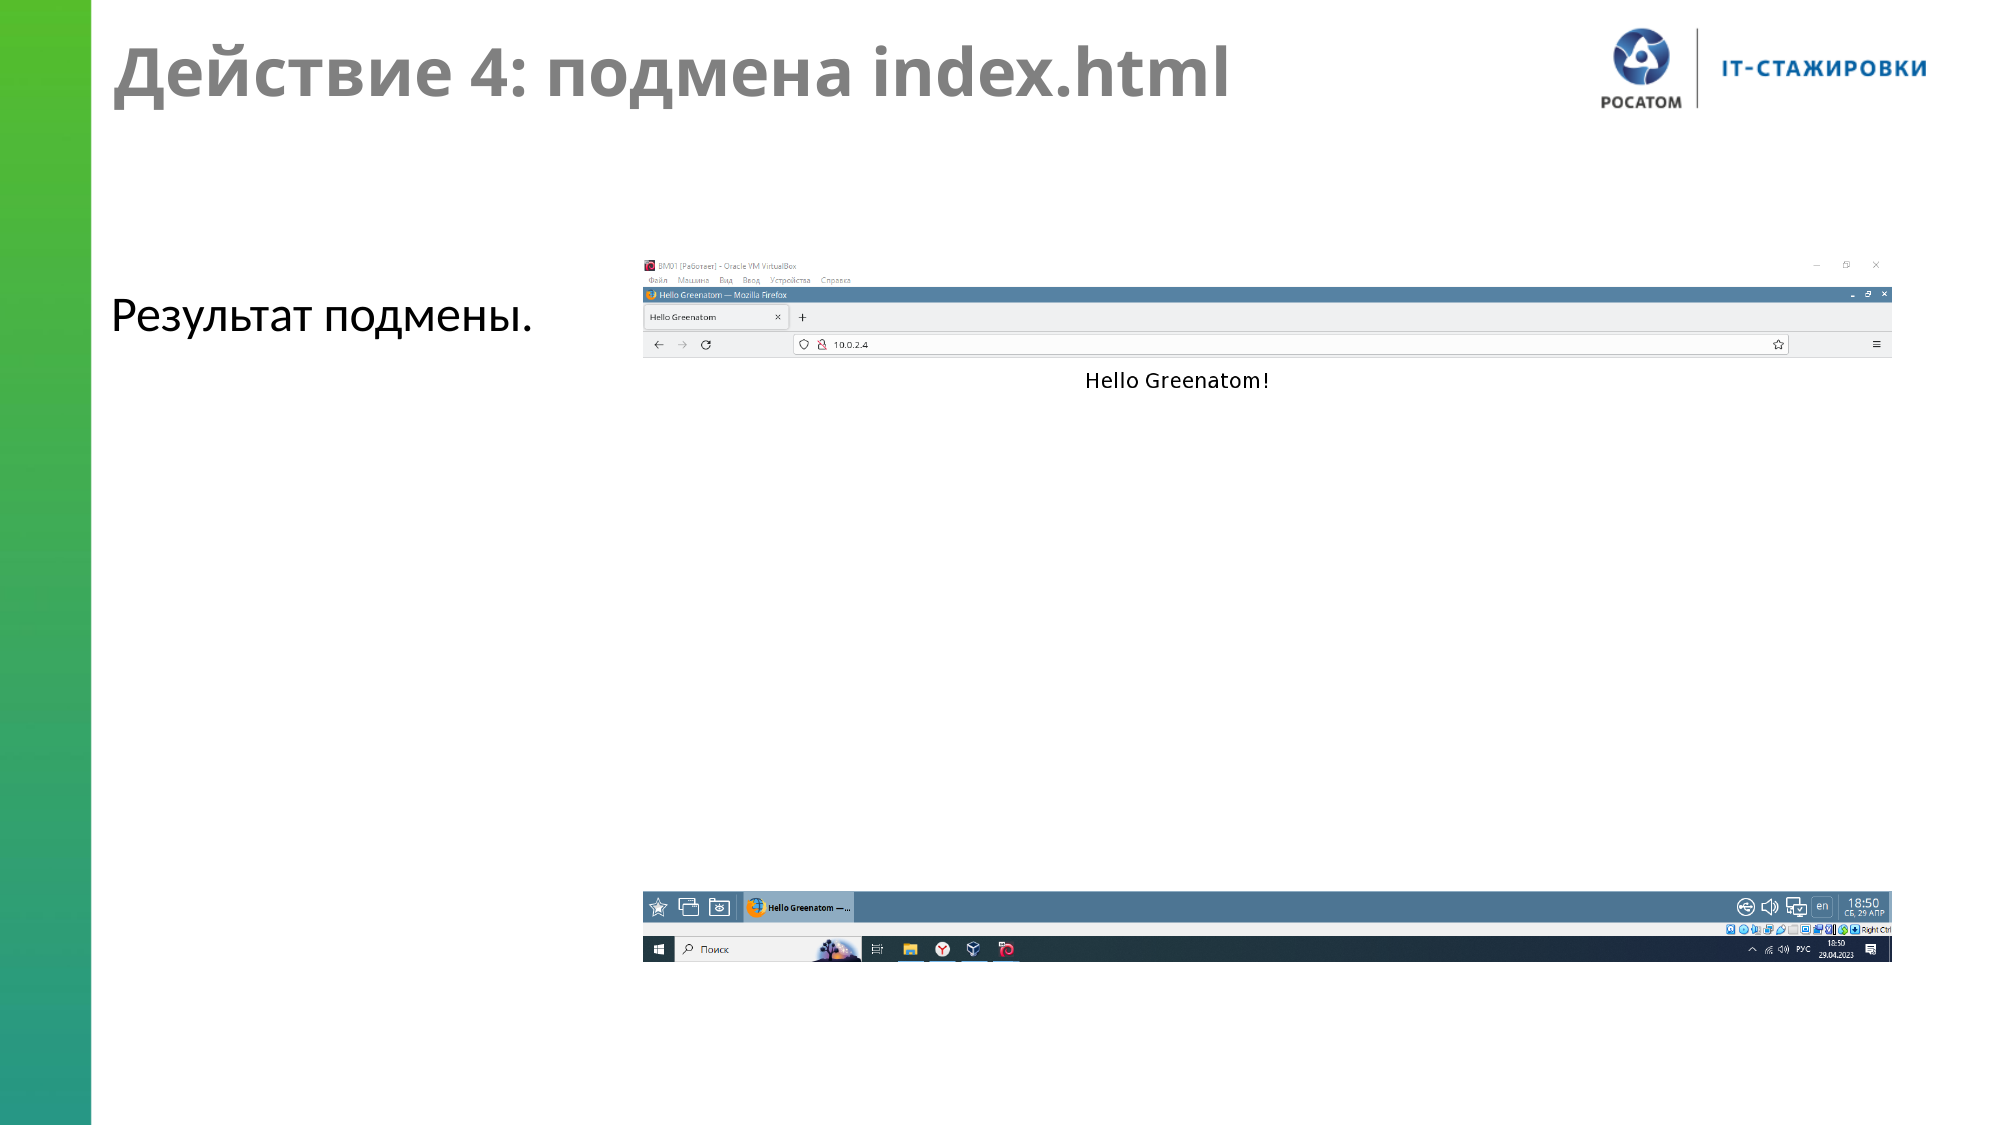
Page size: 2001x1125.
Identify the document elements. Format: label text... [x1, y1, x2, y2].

title Действие 4: подмена index.html [99, 9, 1549, 142]
picture [1549, 0, 2000, 151]
picture [0, 0, 96, 1125]
text_box Результат подмены. [96, 273, 632, 349]
picture [643, 258, 1892, 962]
